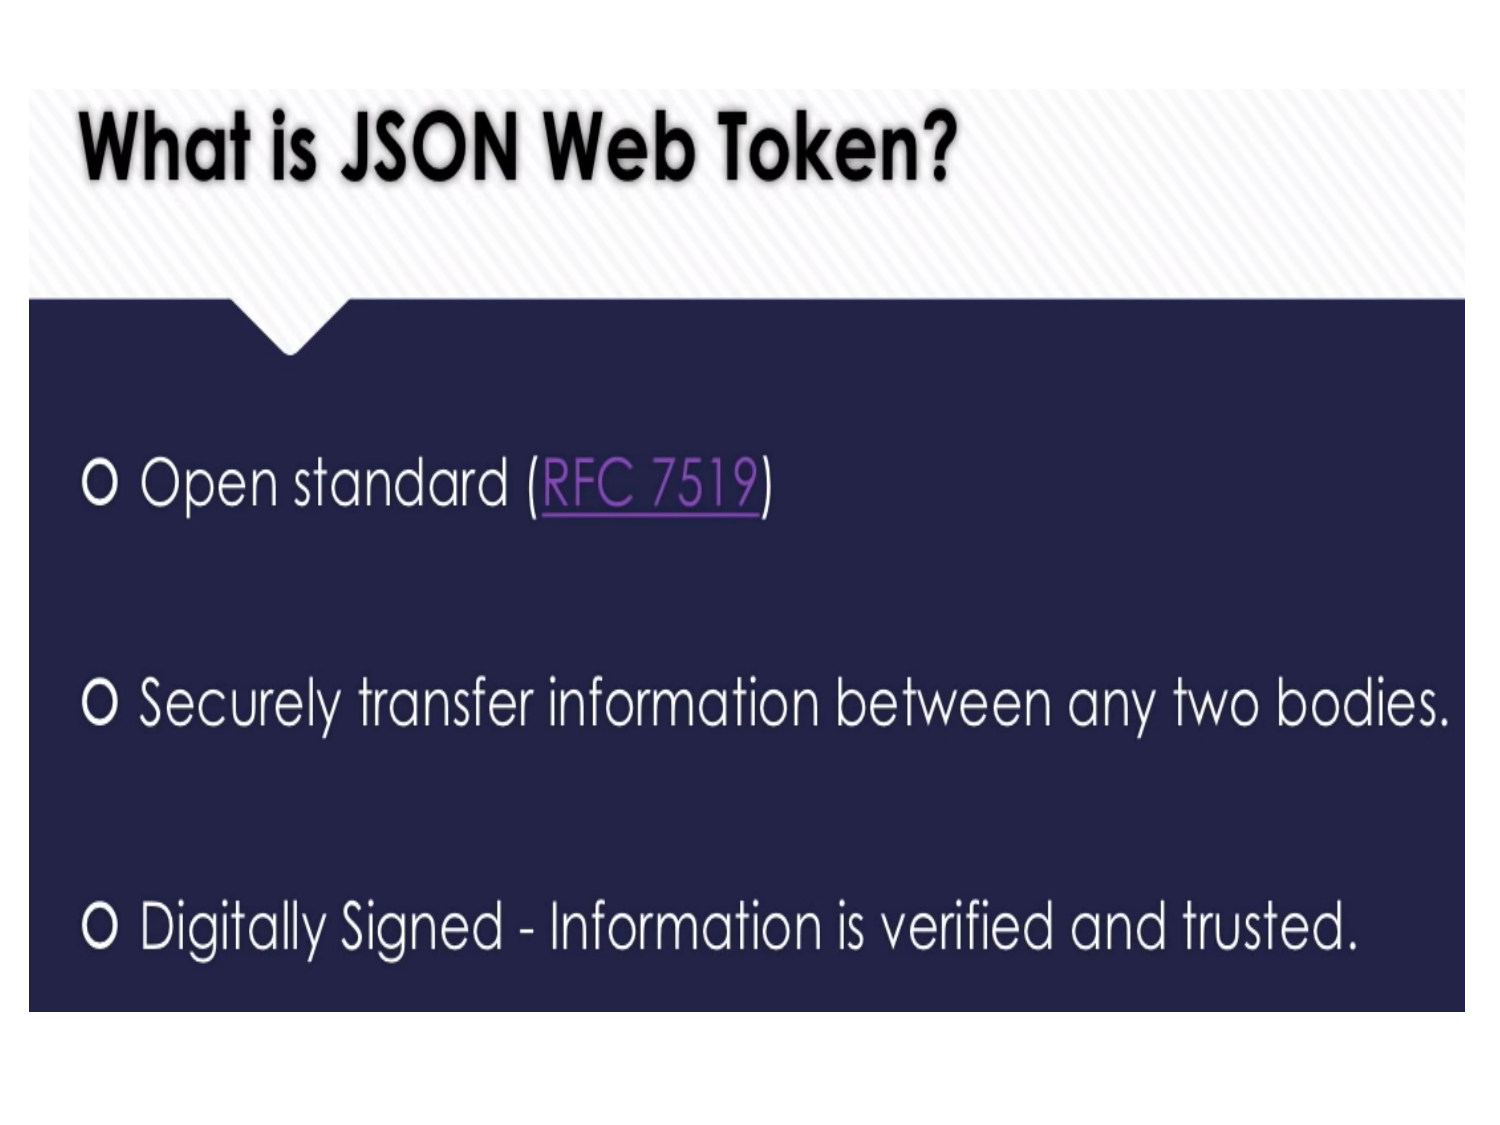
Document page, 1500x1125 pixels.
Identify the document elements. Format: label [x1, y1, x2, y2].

picture [29, 89, 1465, 1012]
